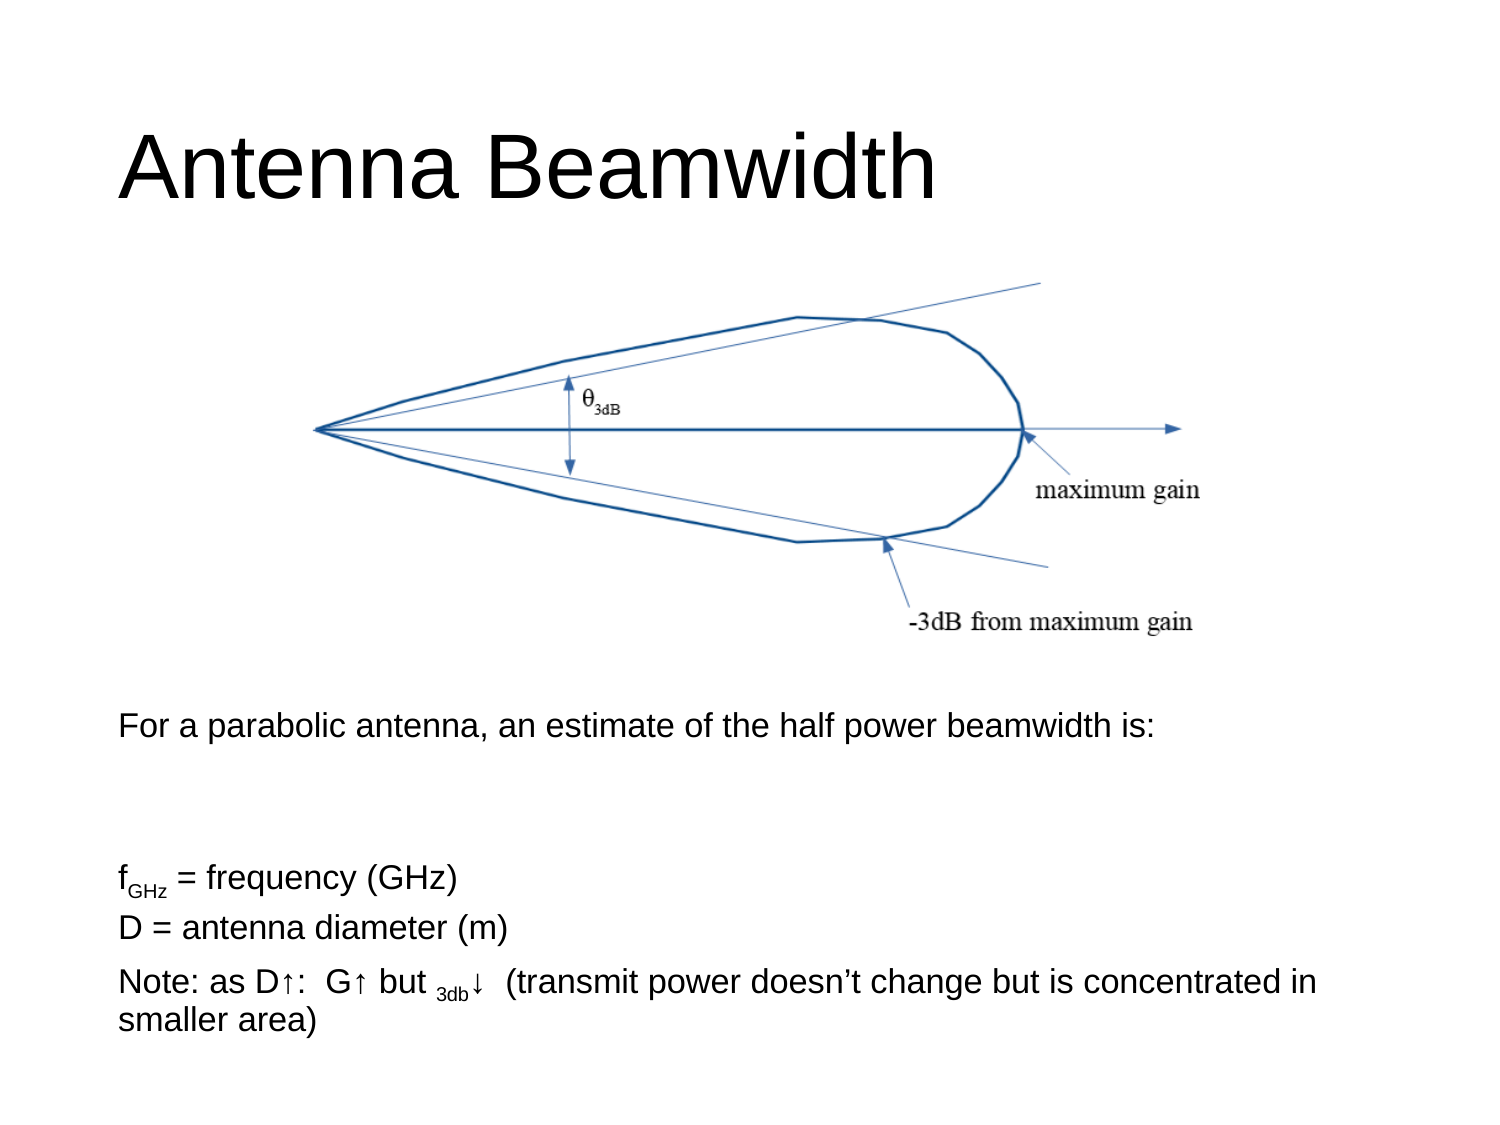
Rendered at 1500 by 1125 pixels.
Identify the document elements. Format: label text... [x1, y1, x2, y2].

picture [297, 277, 1253, 649]
title Antenna Beamwidth [103, 59, 1397, 278]
